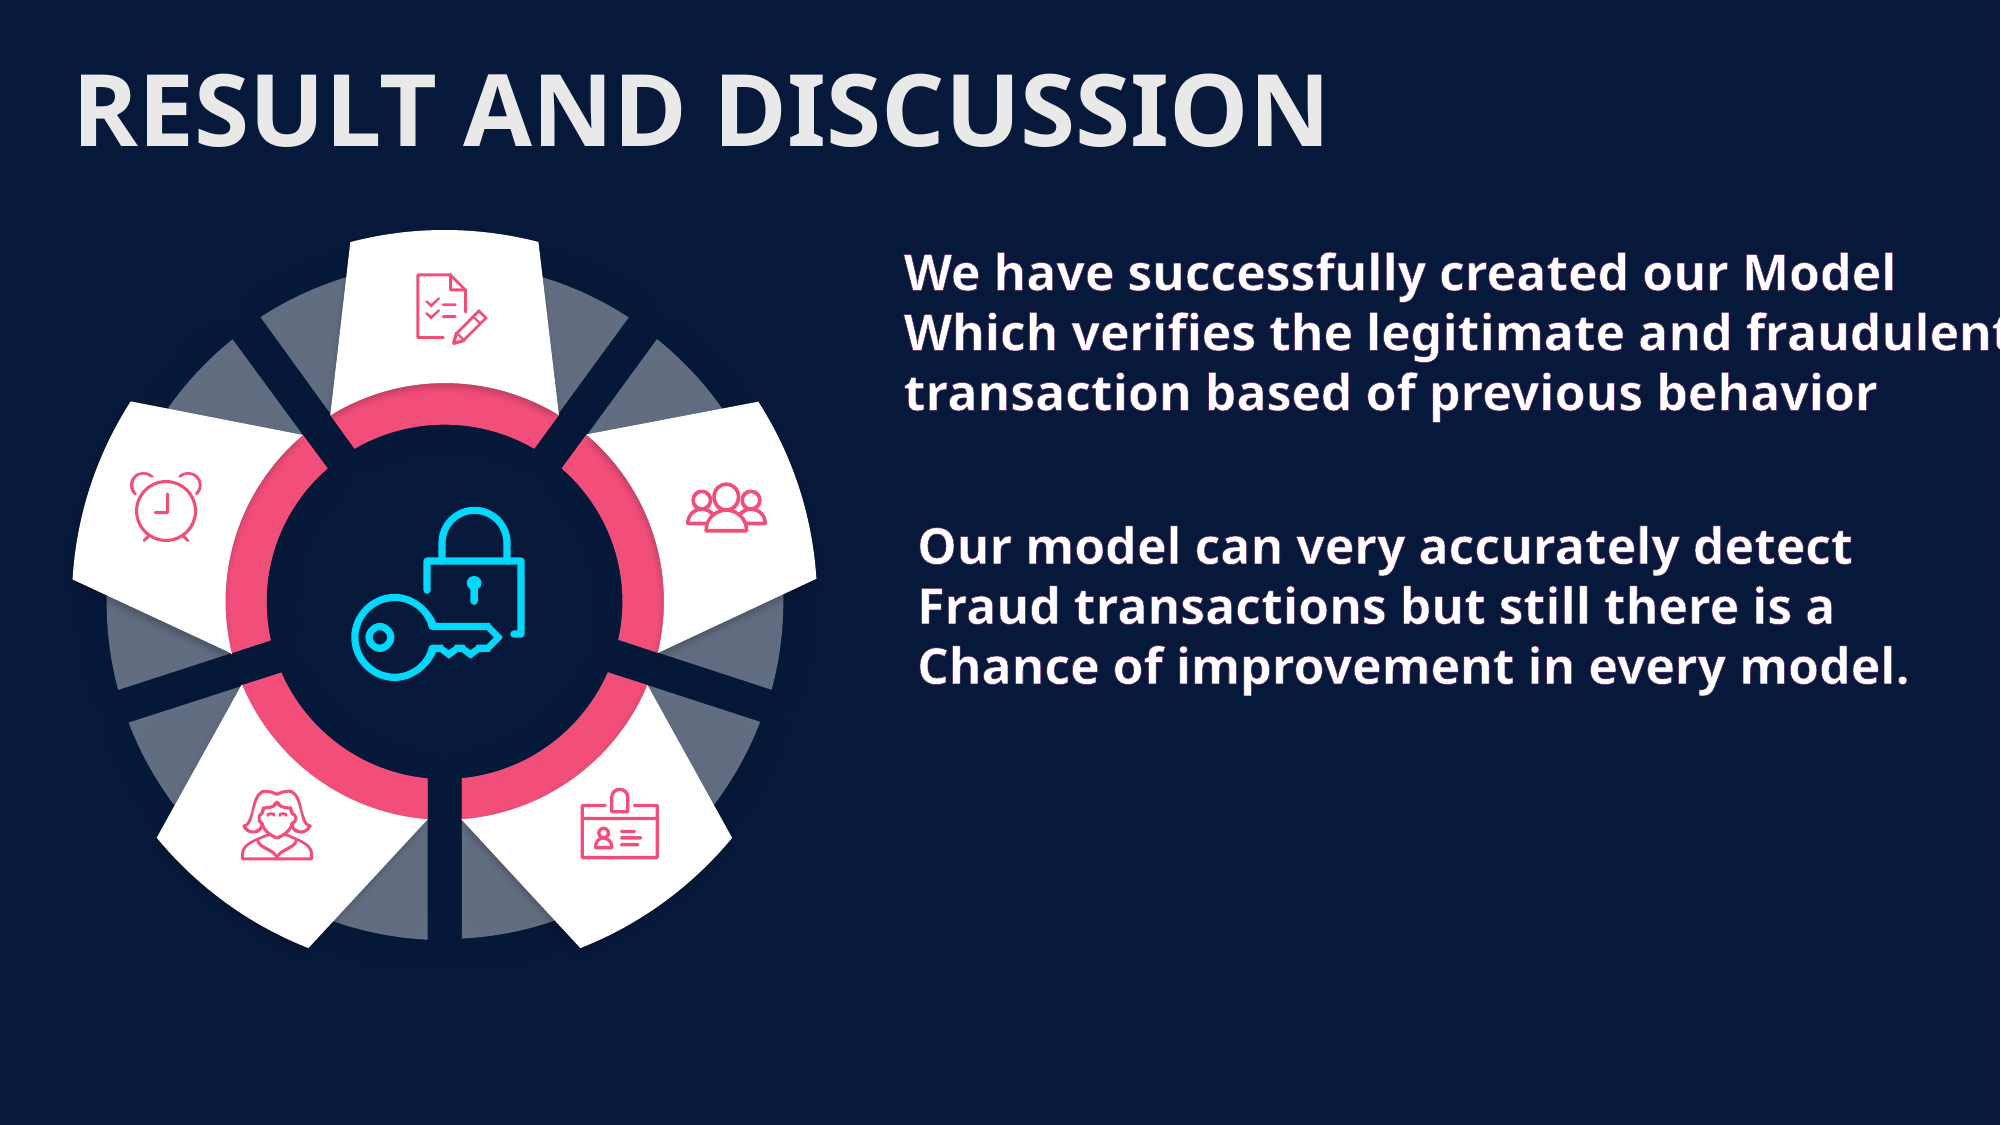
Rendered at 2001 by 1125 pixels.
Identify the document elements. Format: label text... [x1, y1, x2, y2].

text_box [580, 787, 659, 860]
text_box We have successfully created our Model Which verifies the legitimate and fraudulent transaction based of previous behavior [888, 232, 2000, 428]
text_box [168, 339, 303, 434]
text_box [106, 606, 217, 690]
text_box [649, 685, 761, 805]
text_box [128, 470, 204, 543]
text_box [351, 506, 525, 681]
text_box [341, 830, 428, 940]
text_box Our model can very accurately detect Fraud transactions but still there is a Chance of improvement in every model. [902, 506, 2000, 762]
text_box [330, 230, 559, 416]
text_box [335, 393, 554, 449]
text_box [72, 401, 303, 656]
text_box [230, 435, 328, 653]
text_box [586, 401, 817, 654]
text_box [461, 685, 733, 949]
text_box [461, 832, 546, 939]
text_box [260, 278, 341, 408]
text_box [561, 435, 658, 652]
text_box [587, 339, 722, 434]
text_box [685, 482, 767, 533]
text_box [546, 278, 629, 411]
text_box [461, 672, 648, 819]
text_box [240, 788, 314, 861]
text_box [128, 686, 240, 804]
text_box [671, 604, 784, 690]
text_box [243, 672, 428, 819]
text_box [156, 684, 428, 949]
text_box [416, 273, 488, 345]
title RESULT AND DISCUSSION [72, 59, 1928, 163]
